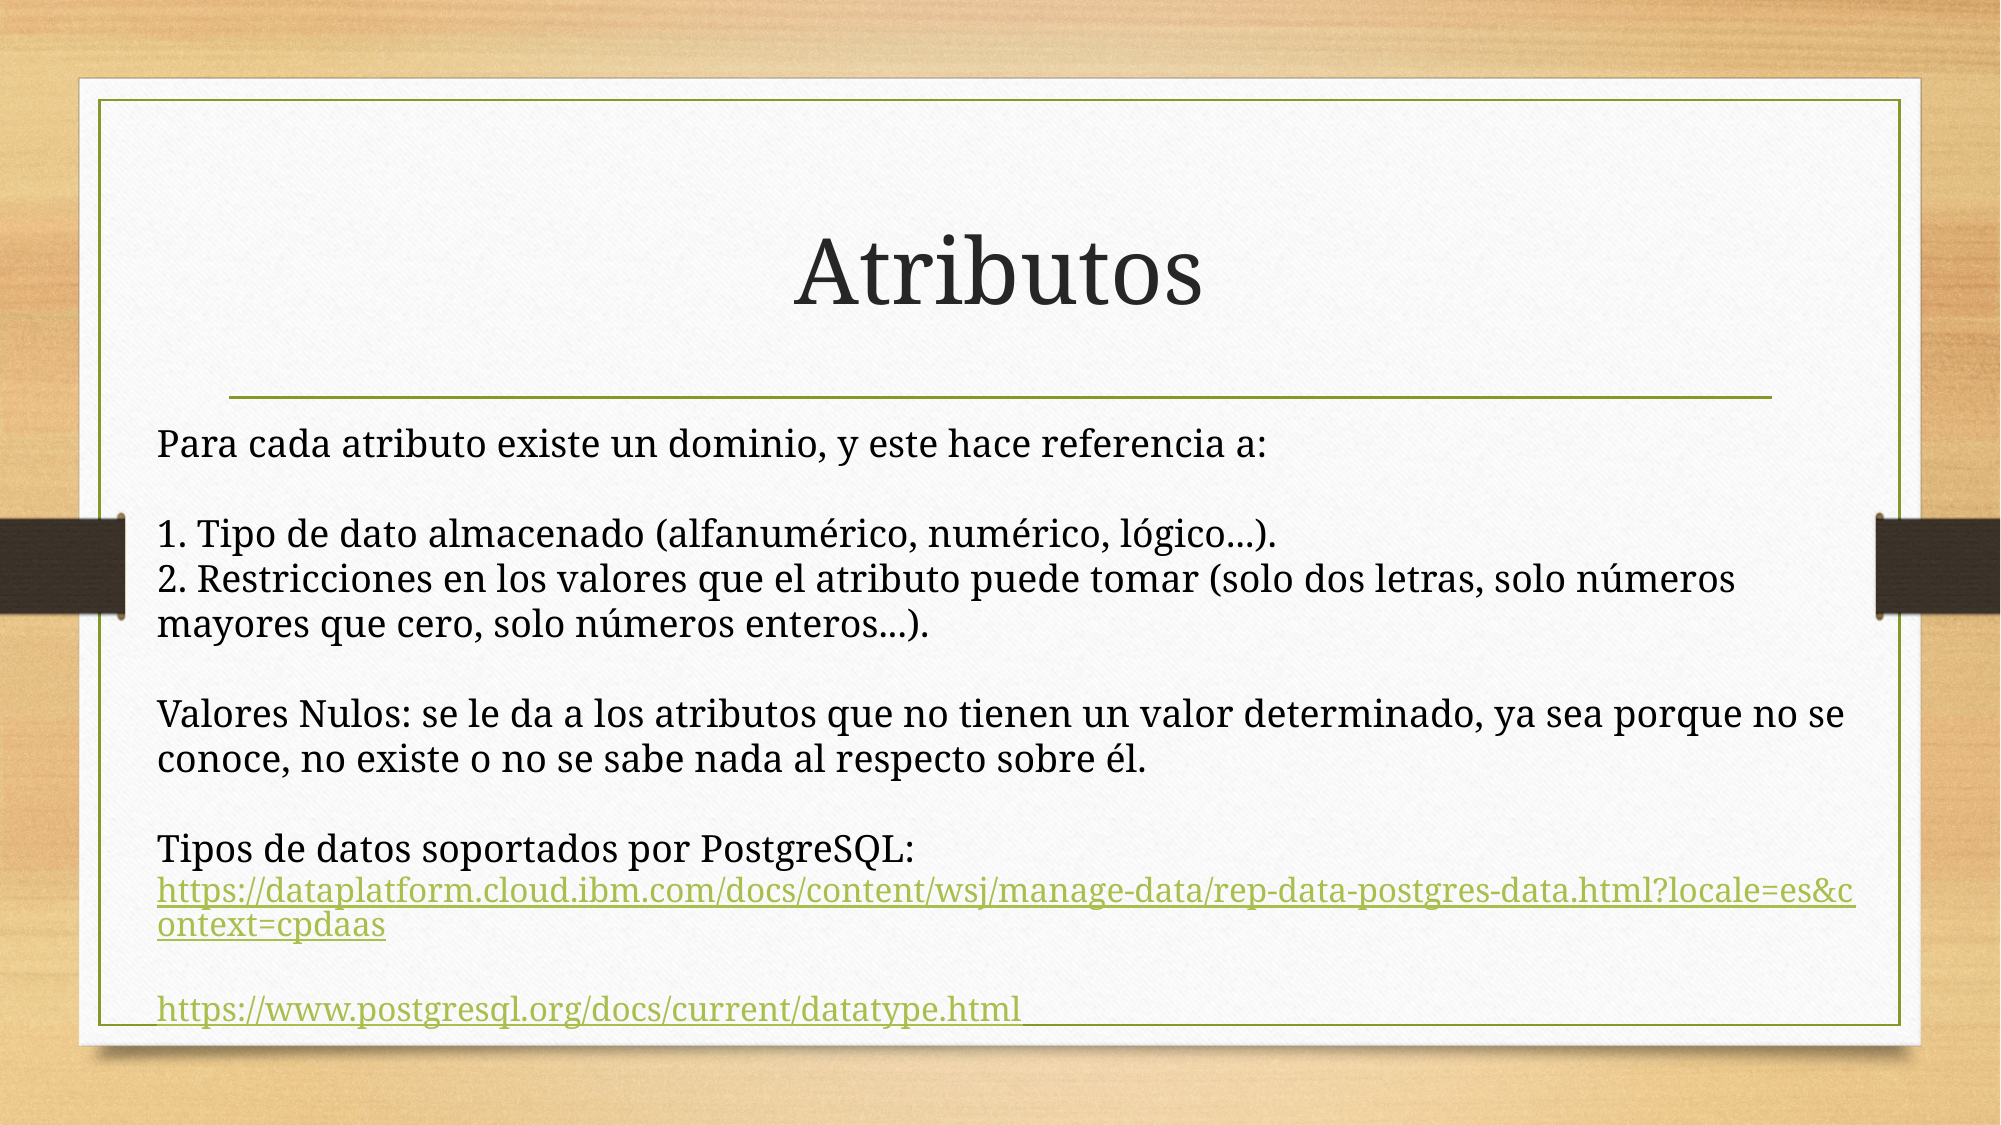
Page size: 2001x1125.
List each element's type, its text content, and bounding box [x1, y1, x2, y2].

text_box Para cada atributo existe un dominio, y este hace referencia a: 1. Tipo de dato almacenado (alfanumérico, numérico, lógico...). 2. Restricciones en los valores que el atributo puede tomar (solo dos letras, solo números mayores que cero, solo números enteros...). Valores Nulos: se le da a los atributos que no tienen un valor determinado, ya sea porque no se conoce, no existe o no se sabe nada al respecto sobre él. Tipos de datos soportados por PostgreSQL: https://dataplatform.cloud.ibm.com/docs/content/wsj/manage-data/rep-data-postgres-data.html?locale=es&context=cpdaas https://www.postgresql.org/docs/current/datatype.html [142, 412, 1875, 1053]
picture [0, 0, 2001, 1125]
title Atributos [212, 161, 1788, 375]
